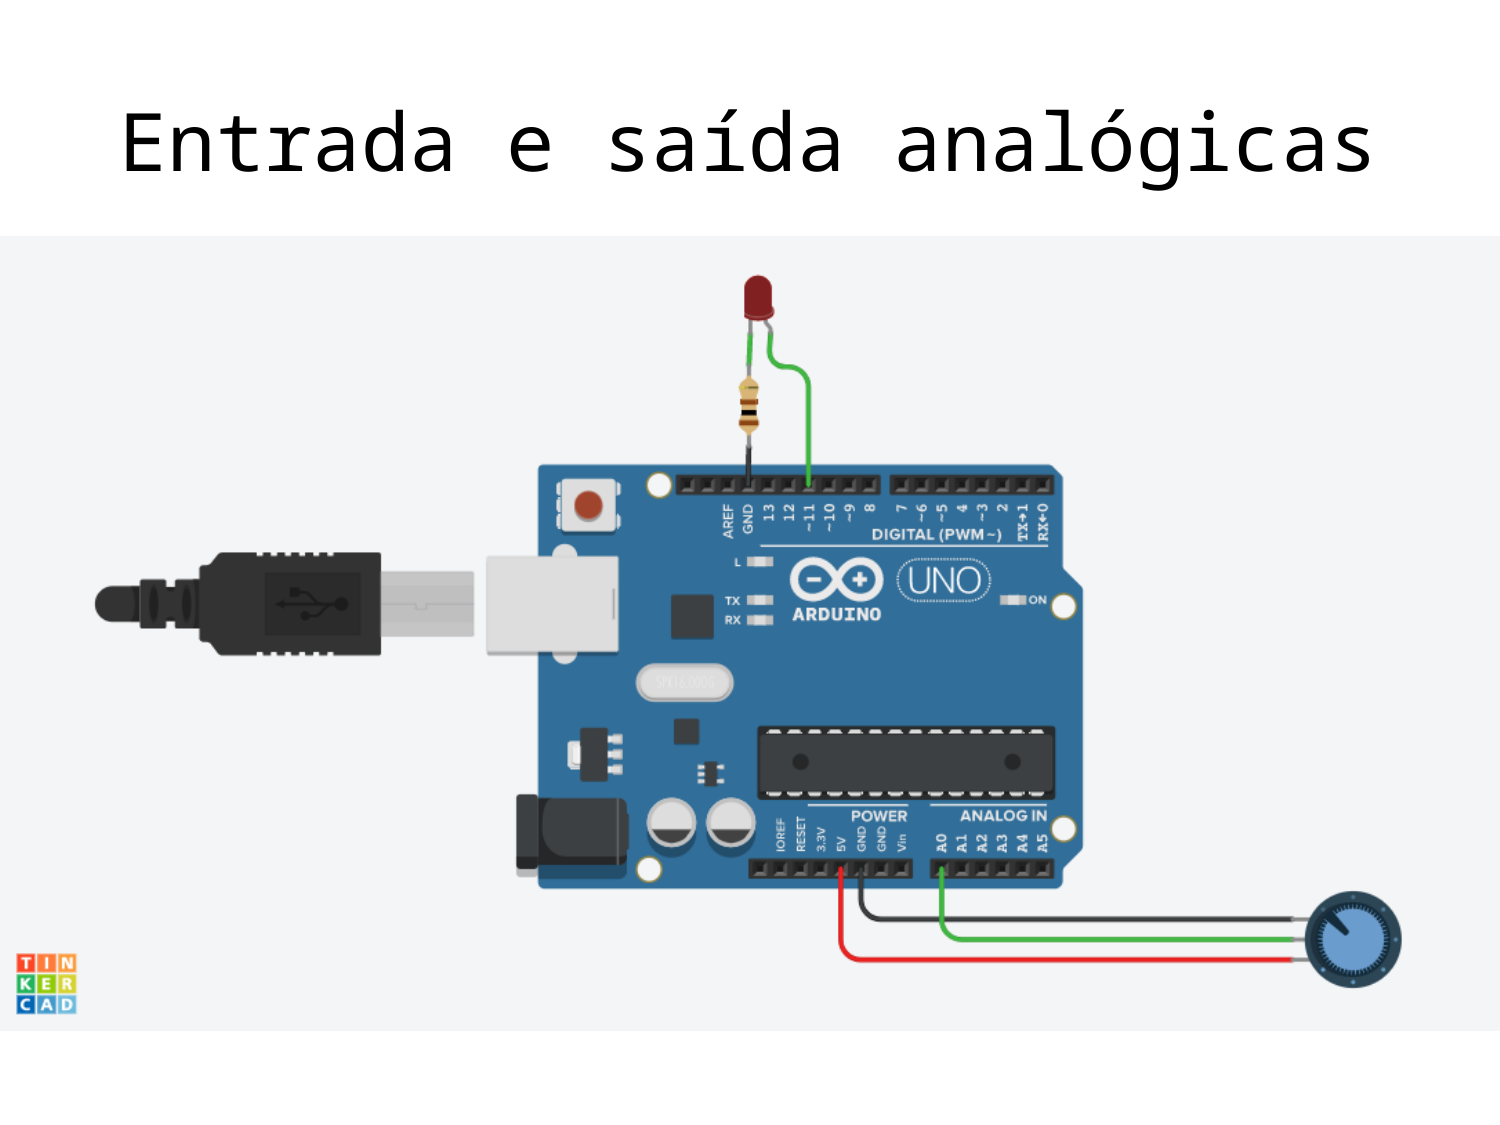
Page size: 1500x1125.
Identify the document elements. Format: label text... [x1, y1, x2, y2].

title Entrada e saída analógicas [75, 45, 1425, 233]
picture [0, 236, 1500, 1031]
